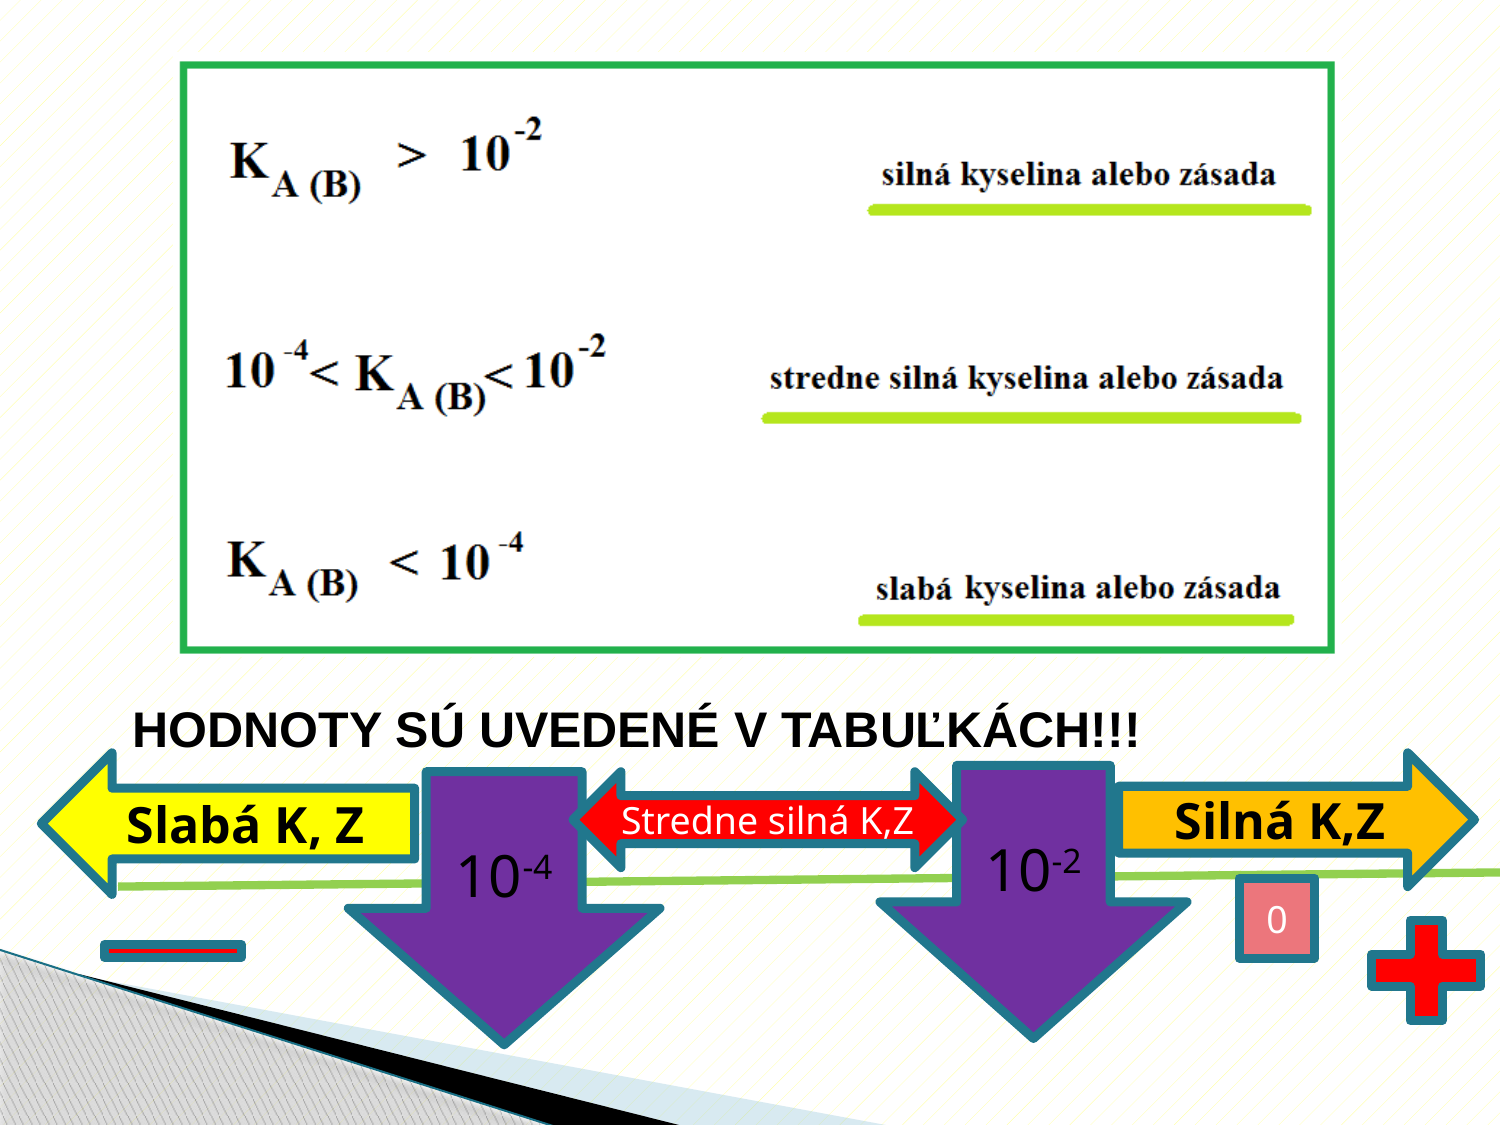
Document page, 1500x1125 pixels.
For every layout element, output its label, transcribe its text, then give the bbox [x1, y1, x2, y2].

text_box [1367, 916, 1485, 1025]
text_box 10-2 [875, 899, 1192, 1044]
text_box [117, 872, 1500, 887]
text_box Stredne silná K,Z [568, 767, 968, 872]
text_box [100, 940, 246, 962]
text_box 10-4 [421, 767, 587, 872]
text_box 10-2 [952, 760, 1115, 872]
picture [172, 51, 1342, 657]
text_box Silná K,Z [1114, 748, 1480, 872]
text_box HODNOTY SÚ UVEDENÉ V TABUĽKÁCH!!! [118, 689, 1418, 765]
text_box Slabá K, Z [36, 748, 420, 899]
text_box 10-4 [343, 899, 665, 1050]
text_box 0 [1235, 899, 1319, 963]
